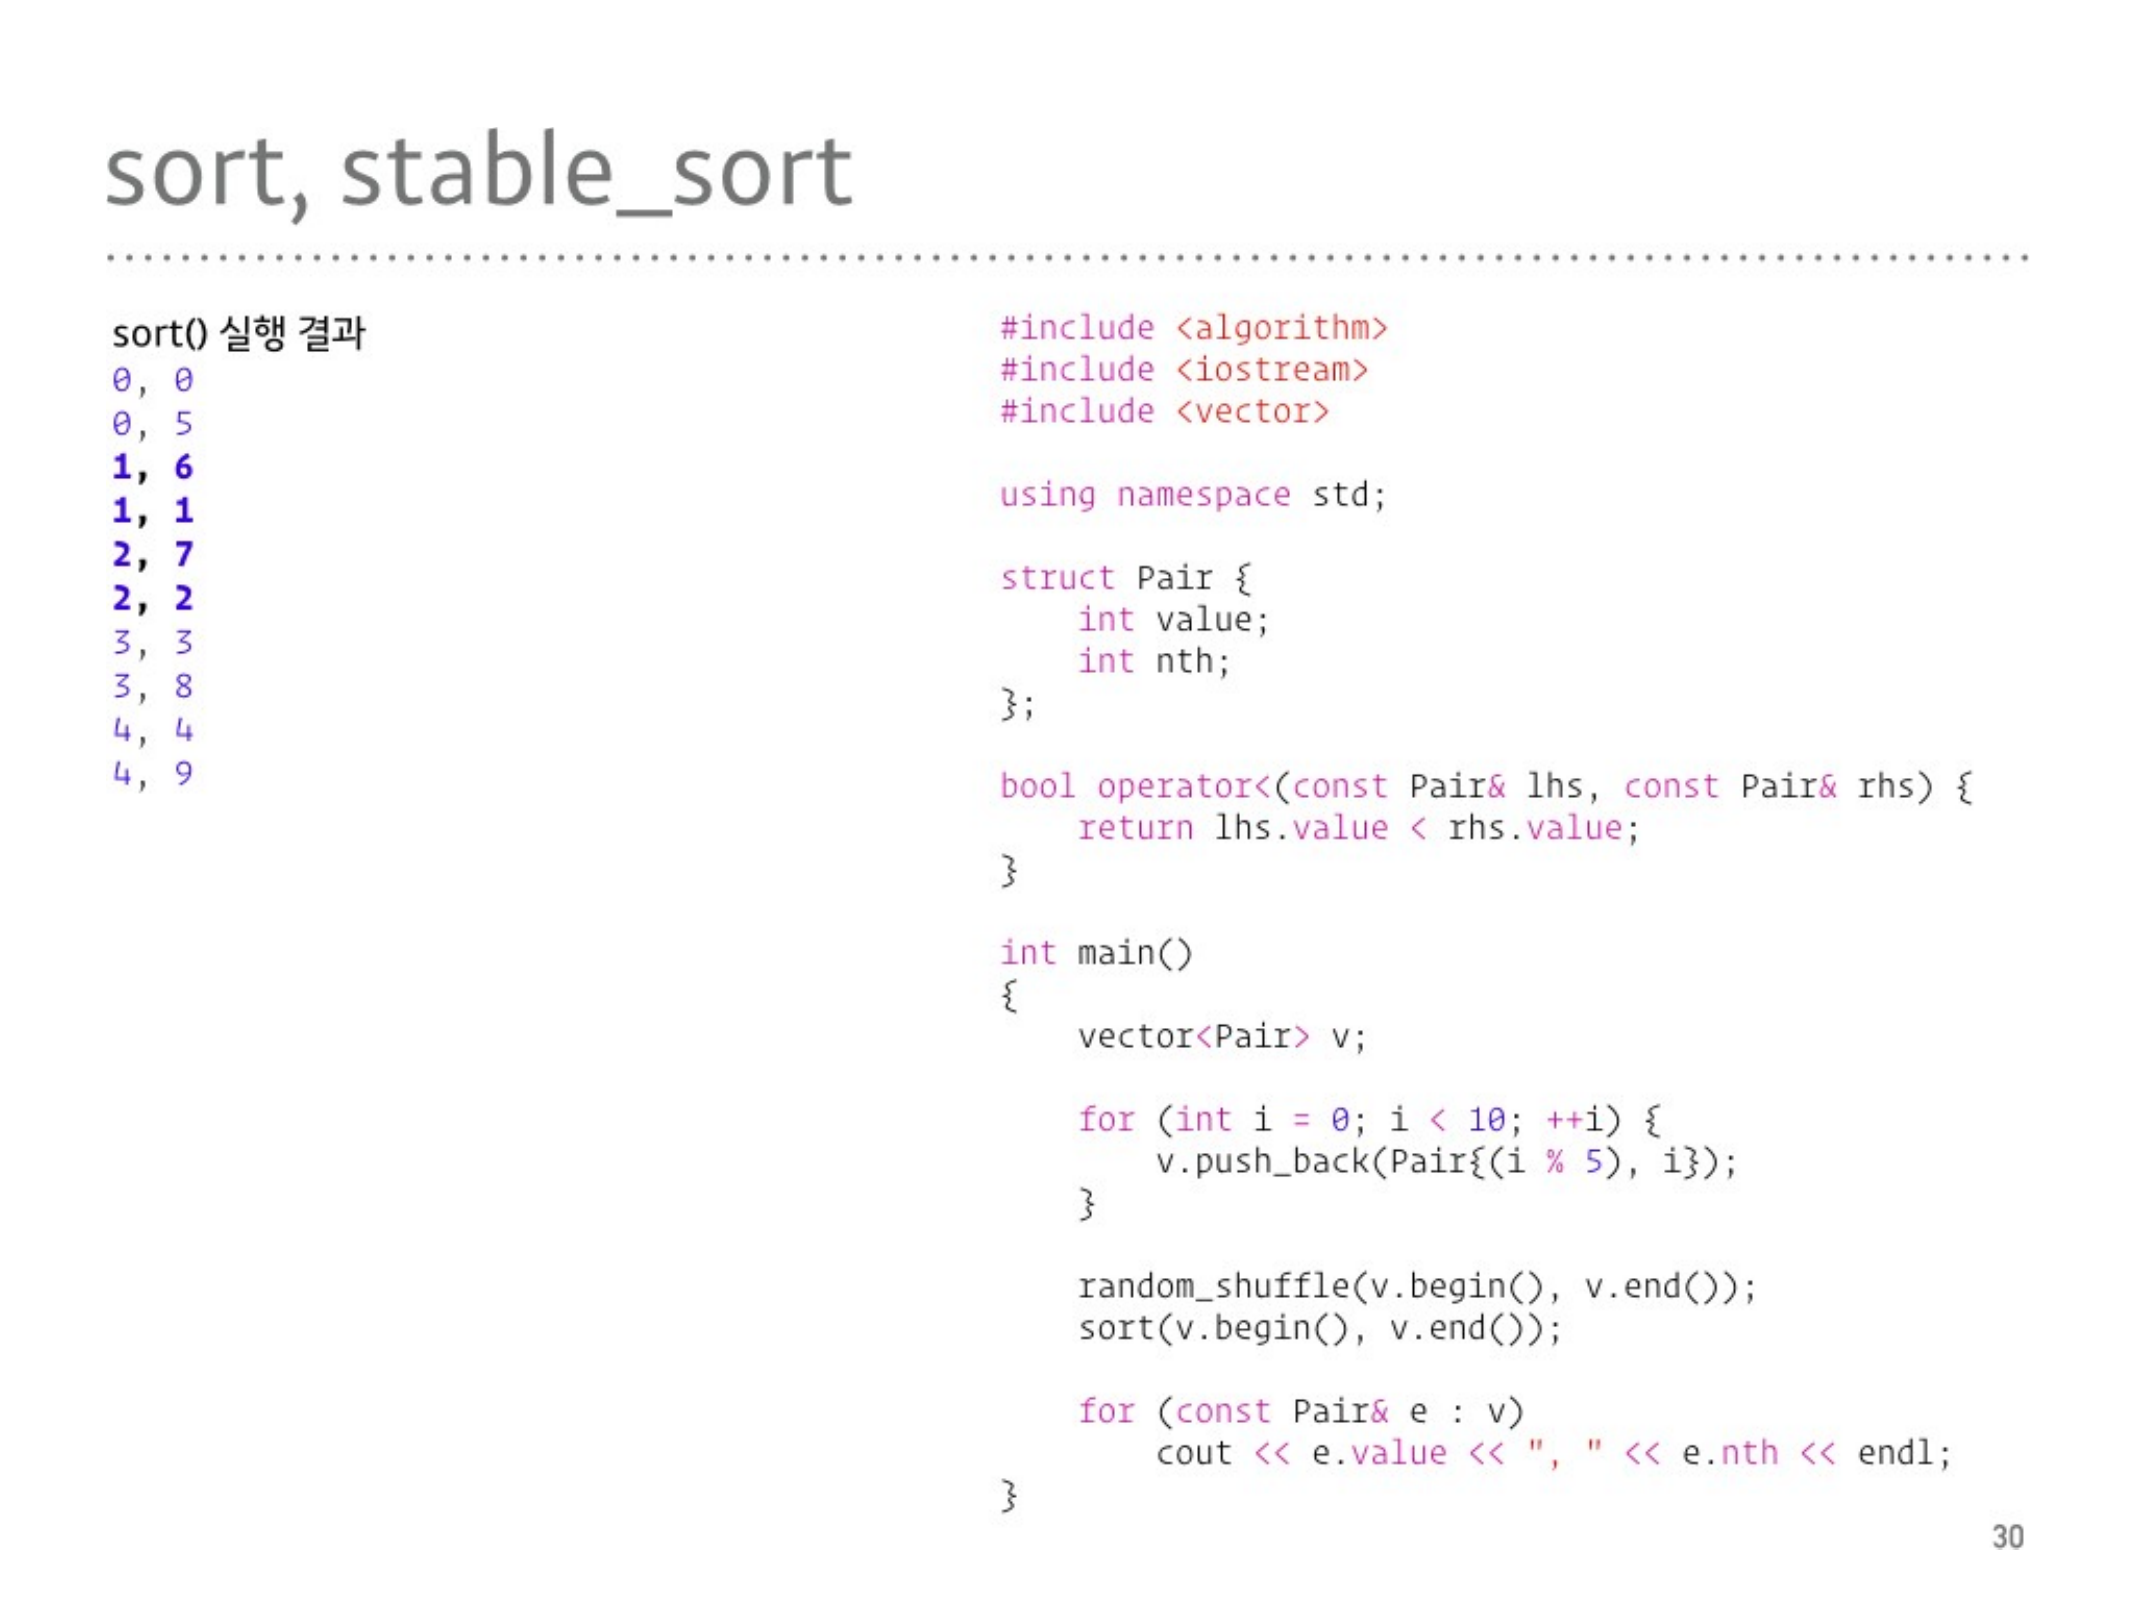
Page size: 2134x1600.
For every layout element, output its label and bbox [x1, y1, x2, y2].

text_box [106, 127, 2030, 1550]
